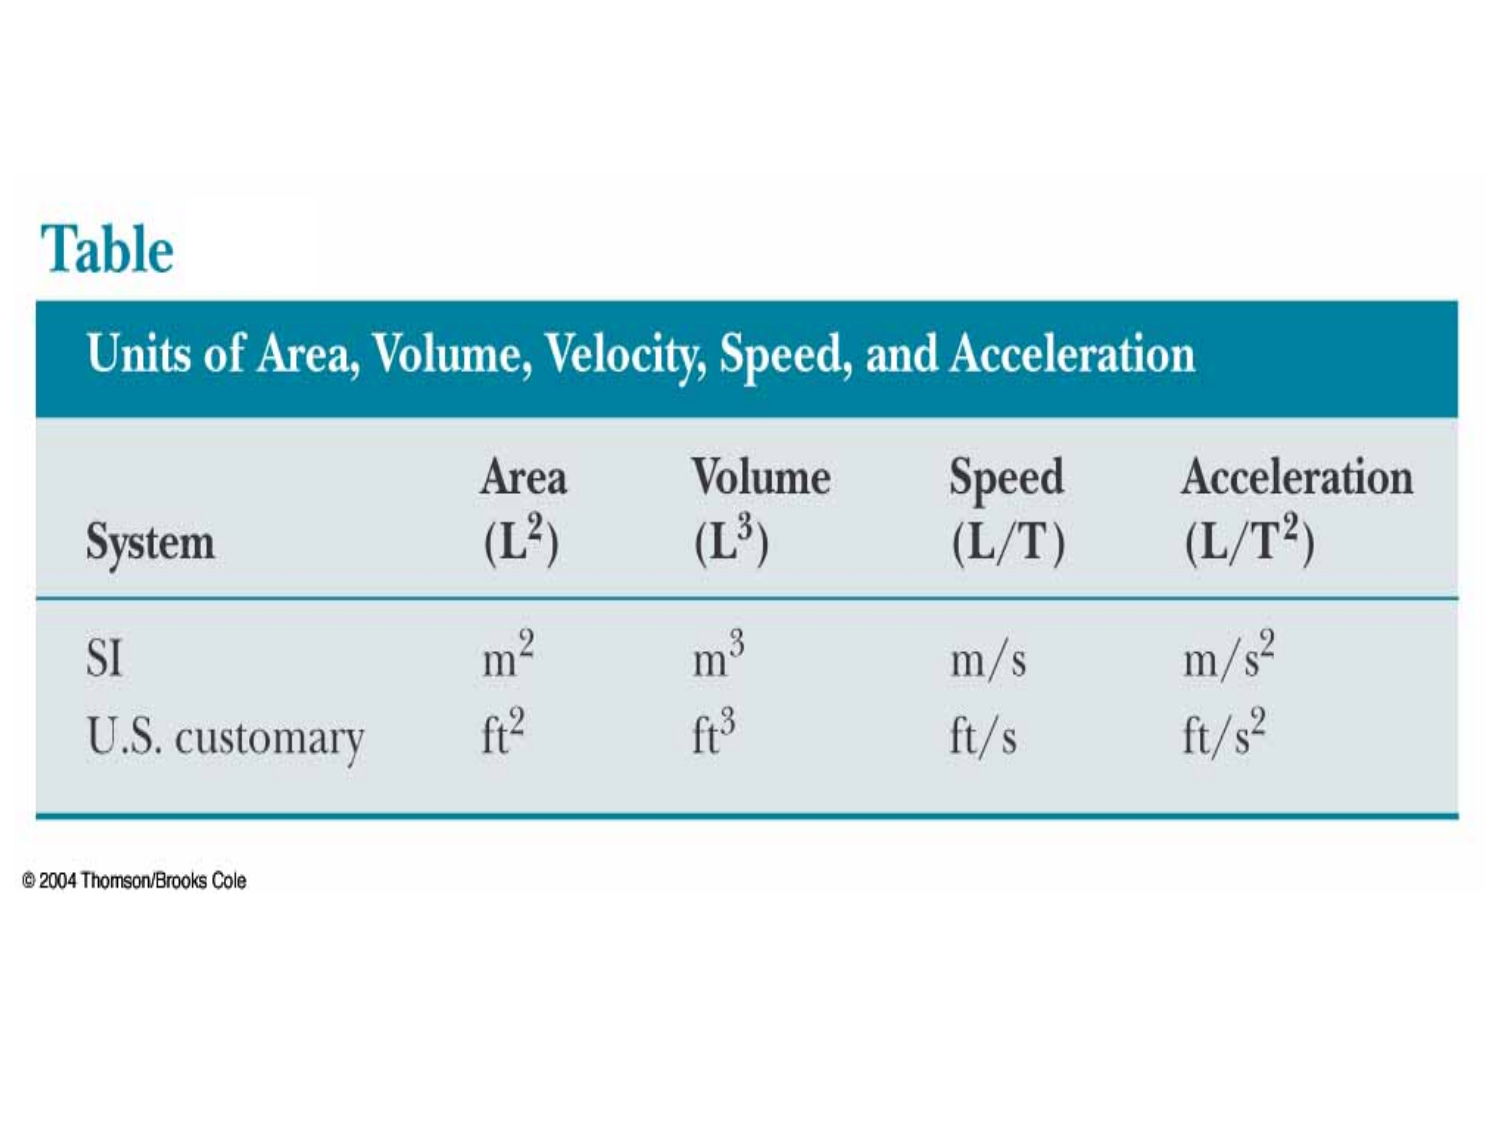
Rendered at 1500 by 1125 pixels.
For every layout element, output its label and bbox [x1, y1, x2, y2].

picture [14, 172, 1486, 894]
